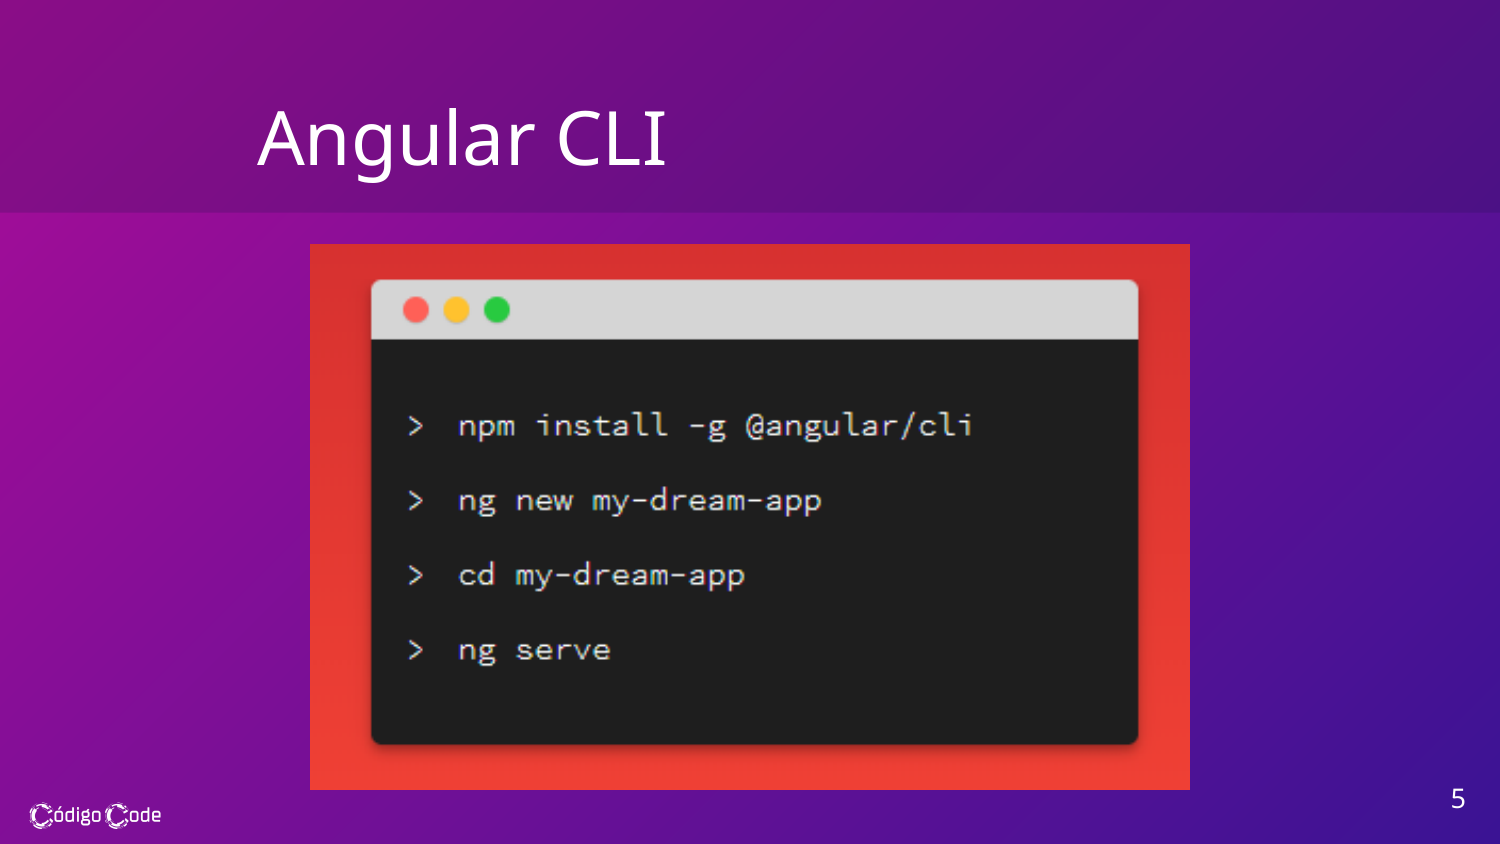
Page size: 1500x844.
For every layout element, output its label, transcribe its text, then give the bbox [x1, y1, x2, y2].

picture [24, 790, 167, 841]
title Angular CLI [242, 5, 1207, 196]
picture [310, 244, 1190, 790]
slide_number 5 [1391, 766, 1482, 832]
